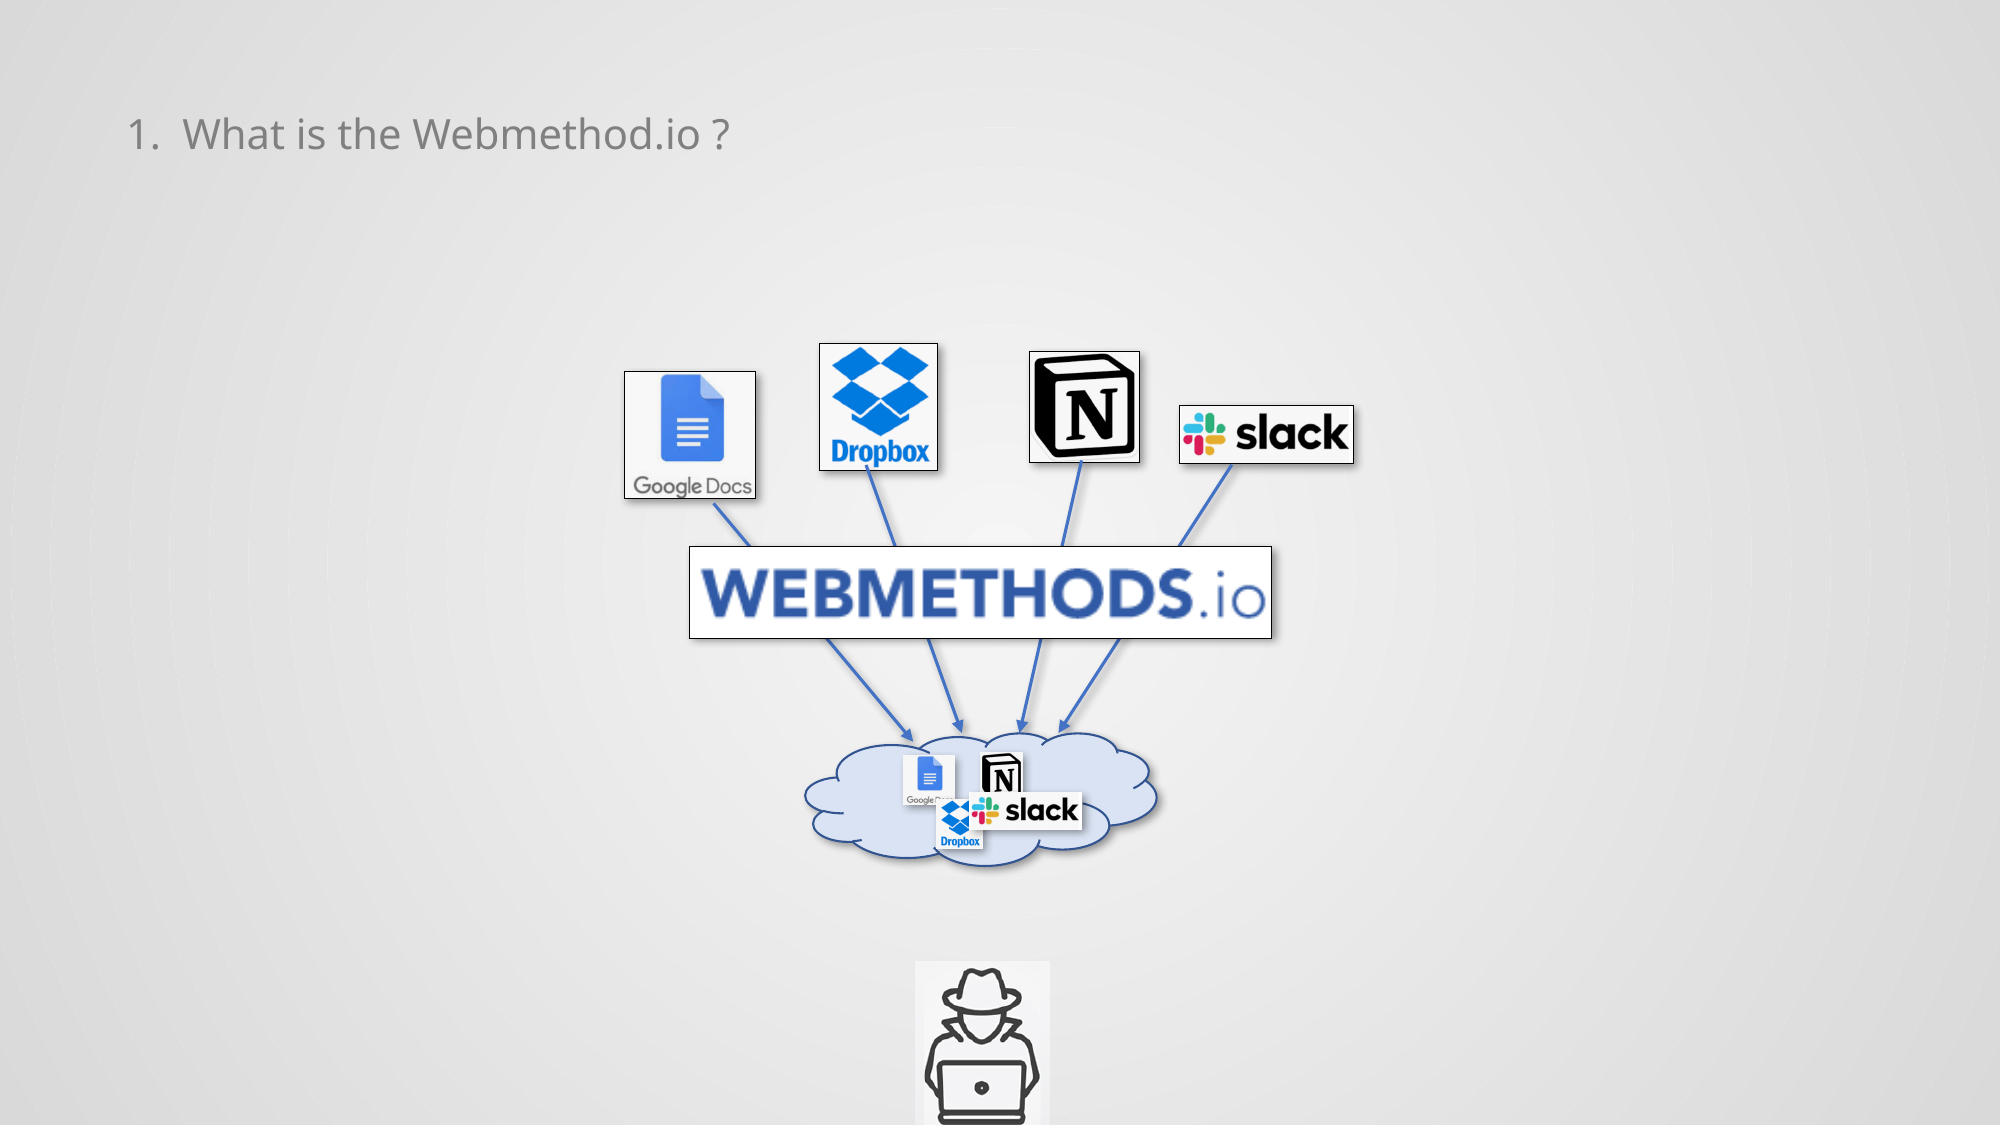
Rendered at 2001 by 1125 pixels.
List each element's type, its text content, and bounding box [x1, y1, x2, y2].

picture [689, 546, 1272, 639]
picture [819, 343, 938, 471]
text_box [1019, 460, 1082, 546]
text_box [1058, 639, 1232, 734]
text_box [1058, 464, 1232, 546]
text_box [866, 465, 962, 546]
picture [915, 961, 1050, 1125]
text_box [713, 503, 866, 546]
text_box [1019, 639, 1058, 733]
text_box [804, 732, 1158, 868]
picture [1179, 405, 1354, 465]
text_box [866, 639, 962, 734]
picture [1029, 351, 1140, 463]
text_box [713, 639, 914, 742]
text_box What is the Webmethod.io ? [111, 100, 745, 165]
picture [624, 371, 756, 499]
picture [903, 752, 1082, 849]
